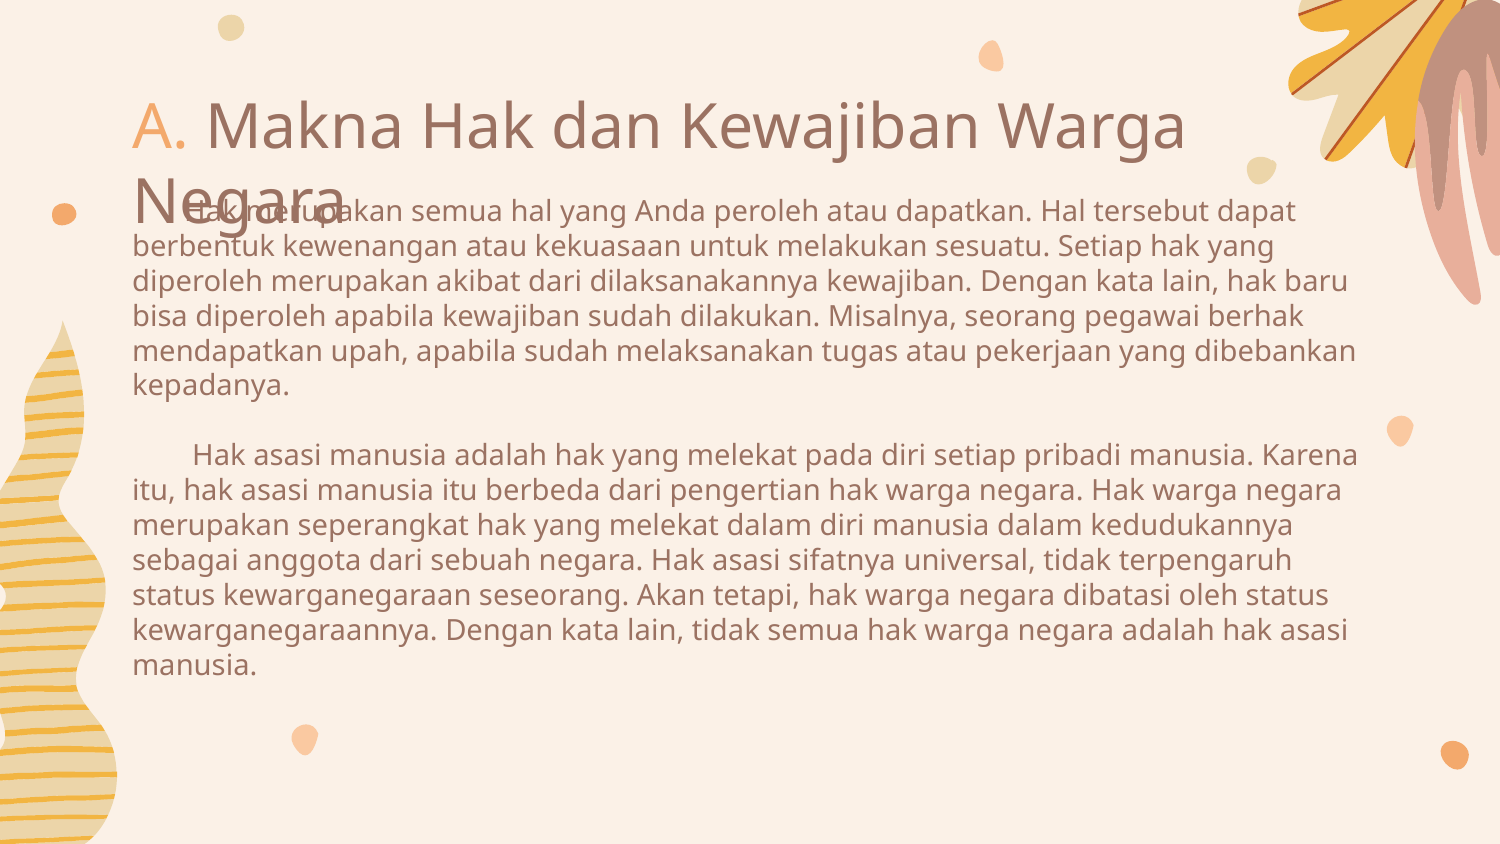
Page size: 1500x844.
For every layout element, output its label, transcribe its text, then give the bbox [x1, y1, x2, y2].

text_box [1246, 156, 1277, 185]
text_box [1386, 415, 1414, 447]
subtitle Hak merupakan semua hal yang Anda peroleh atau dapatkan. Hal tersebut dapat berbentuk kewenangan atau kekuasaan untuk melakukan sesuatu. Setiap hak yang diperoleh merupakan akibat dari dilaksanakannya kewajiban. Dengan kata lain, hak baru bisa diperoleh apabila kewajiban sudah dilakukan. Misalnya, seorang pegawai berhak mendapatkan upah, apabila sudah melaksanakan tugas atau pekerjaan yang dibebankan kepadanya. Hak asasi manusia adalah hak yang melekat pada diri setiap pribadi manusia. Karena itu, hak asasi manusia itu berbeda dari pengertian hak warga negara. Hak warga negara merupakan seperangkat hak yang melekat dalam diri manusia dalam kedudukannya sebagai anggota dari sebuah negara. Hak asasi sifatnya universal, tidak terpengaruh status kewarganegaraan seseorang. Akan tetapi, hak warga negara dibatasi oleh status kewarganegaraannya. Dengan kata lain, tidak semua hak warga negara adalah hak asasi manusia. [117, 176, 1383, 756]
title A. Makna Hak dan Kewajiban Warga Negara [117, 70, 1383, 148]
text_box [291, 724, 319, 756]
text_box [978, 40, 1004, 72]
